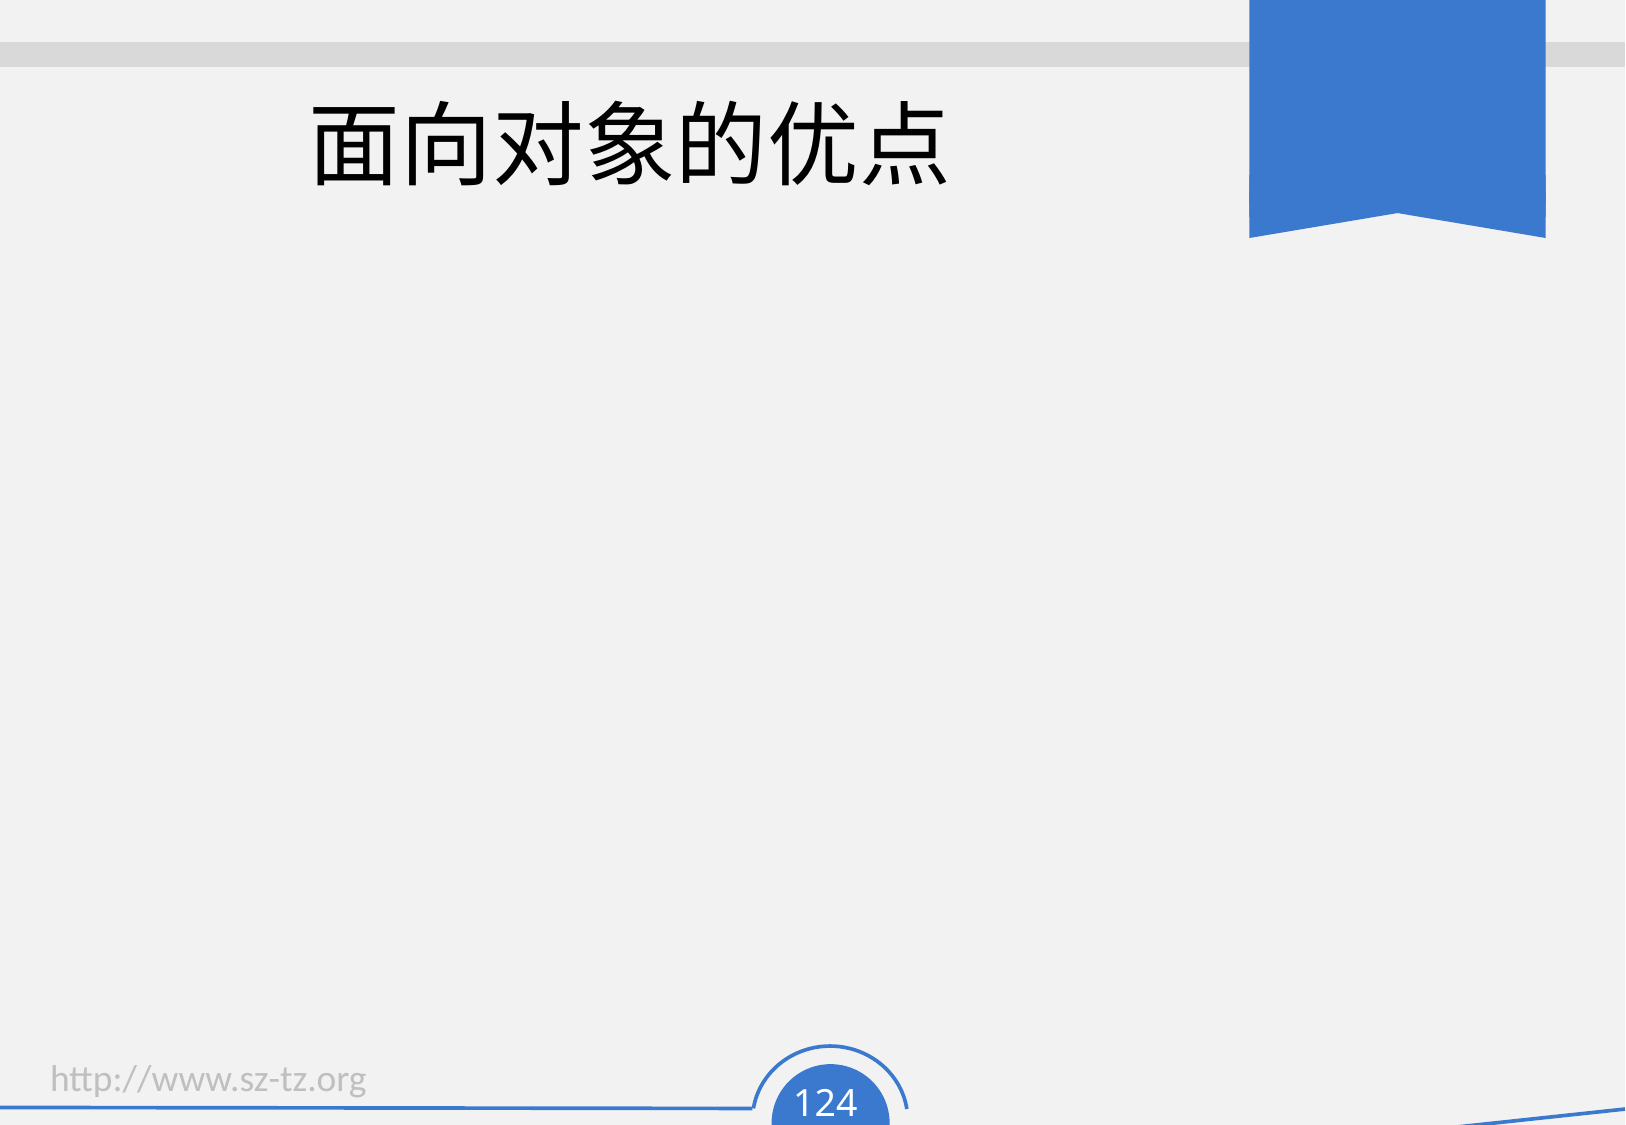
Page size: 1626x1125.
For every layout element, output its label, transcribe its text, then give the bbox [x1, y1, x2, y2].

title 面向对象的优点 [81, 79, 1179, 268]
